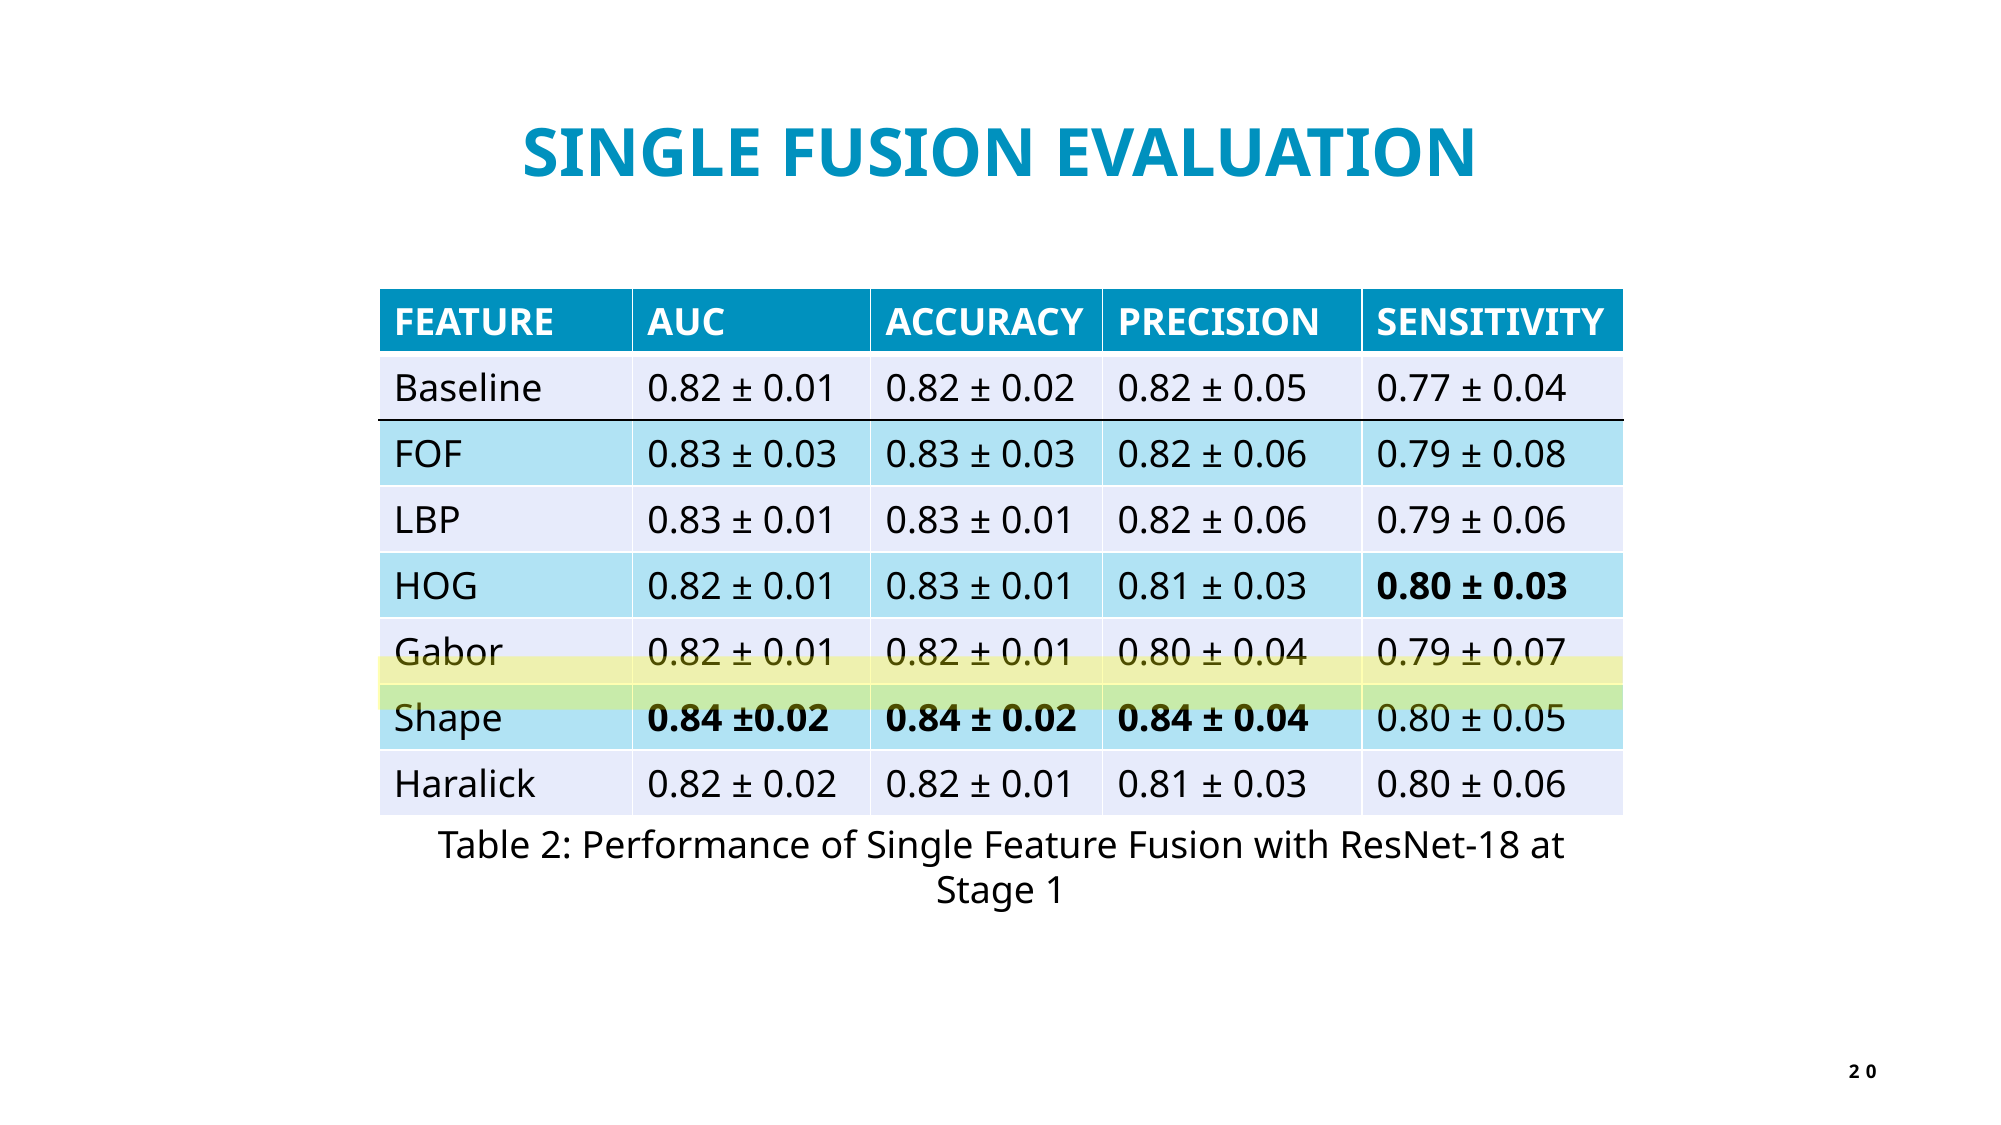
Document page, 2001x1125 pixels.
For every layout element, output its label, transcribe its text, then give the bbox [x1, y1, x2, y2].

table_header FEATURE [380, 289, 632, 351]
table_cell 0.84 ± 0.02 [871, 711, 1102, 749]
table_cell 0.83 ± 0.01 [871, 487, 1102, 551]
table_cell 0.79 ± 0.08 [1363, 421, 1623, 485]
table_cell 0.82 ± 0.01 [871, 751, 1102, 813]
text_box SINGLE FUSION EVALUATION [0, 102, 2000, 198]
table_cell 0.83 ± 0.03 [871, 421, 1102, 485]
slide_number 20 [1772, 1042, 1892, 1103]
table_cell FOF [380, 421, 632, 485]
table_cell 0.82 ± 0.06 [1103, 421, 1361, 485]
table_cell 0.82 ± 0.01 [871, 619, 1102, 655]
table_cell Gabor [380, 619, 632, 655]
table_cell Shape [380, 711, 632, 749]
table_cell LBP [380, 487, 632, 551]
table_cell 0.82 ± 0.06 [1103, 487, 1361, 551]
table_cell 0.84 ±0.02 [633, 711, 870, 749]
text_box [377, 655, 1624, 711]
table_cell 0.84 ± 0.04 [1103, 711, 1361, 749]
table_cell 0.83 ± 0.01 [871, 553, 1102, 617]
table_cell Baseline [380, 357, 632, 419]
table_cell 0.77 ± 0.04 [1363, 357, 1623, 419]
table_header AUC [633, 289, 870, 351]
table_header PRECISION [1103, 289, 1361, 351]
table_cell 0.82 ± 0.05 [1103, 357, 1361, 419]
table_cell 0.80 ± 0.06 [1363, 751, 1623, 813]
table_cell 0.83 ± 0.01 [633, 487, 870, 551]
table_cell 0.82 ± 0.02 [633, 751, 870, 813]
table_header ACCURACY [871, 289, 1102, 351]
table_cell 0.80 ± 0.03 [1363, 553, 1623, 617]
table_header SENSITIVITY [1363, 289, 1623, 351]
table_cell 0.80 ± 0.04 [1103, 619, 1361, 655]
table_cell 0.82 ± 0.01 [633, 357, 870, 419]
table_cell 0.82 ± 0.01 [633, 553, 870, 617]
text_box Table 2: Performance of Single Feature Fusion with ResNet-18 at Stage 1 [378, 813, 1624, 919]
table_cell Haralick [380, 751, 632, 813]
table_cell 0.79 ± 0.06 [1363, 487, 1623, 551]
table_cell 0.79 ± 0.07 [1363, 619, 1623, 655]
table_cell 0.83 ± 0.03 [633, 421, 870, 485]
table_cell 0.81 ± 0.03 [1103, 751, 1361, 813]
table_cell 0.81 ± 0.03 [1103, 553, 1361, 617]
table_cell 0.82 ± 0.02 [871, 357, 1102, 419]
table_cell 0.80 ± 0.05 [1363, 711, 1623, 749]
table_cell 0.82 ± 0.01 [633, 619, 870, 655]
table_cell HOG [380, 553, 632, 617]
